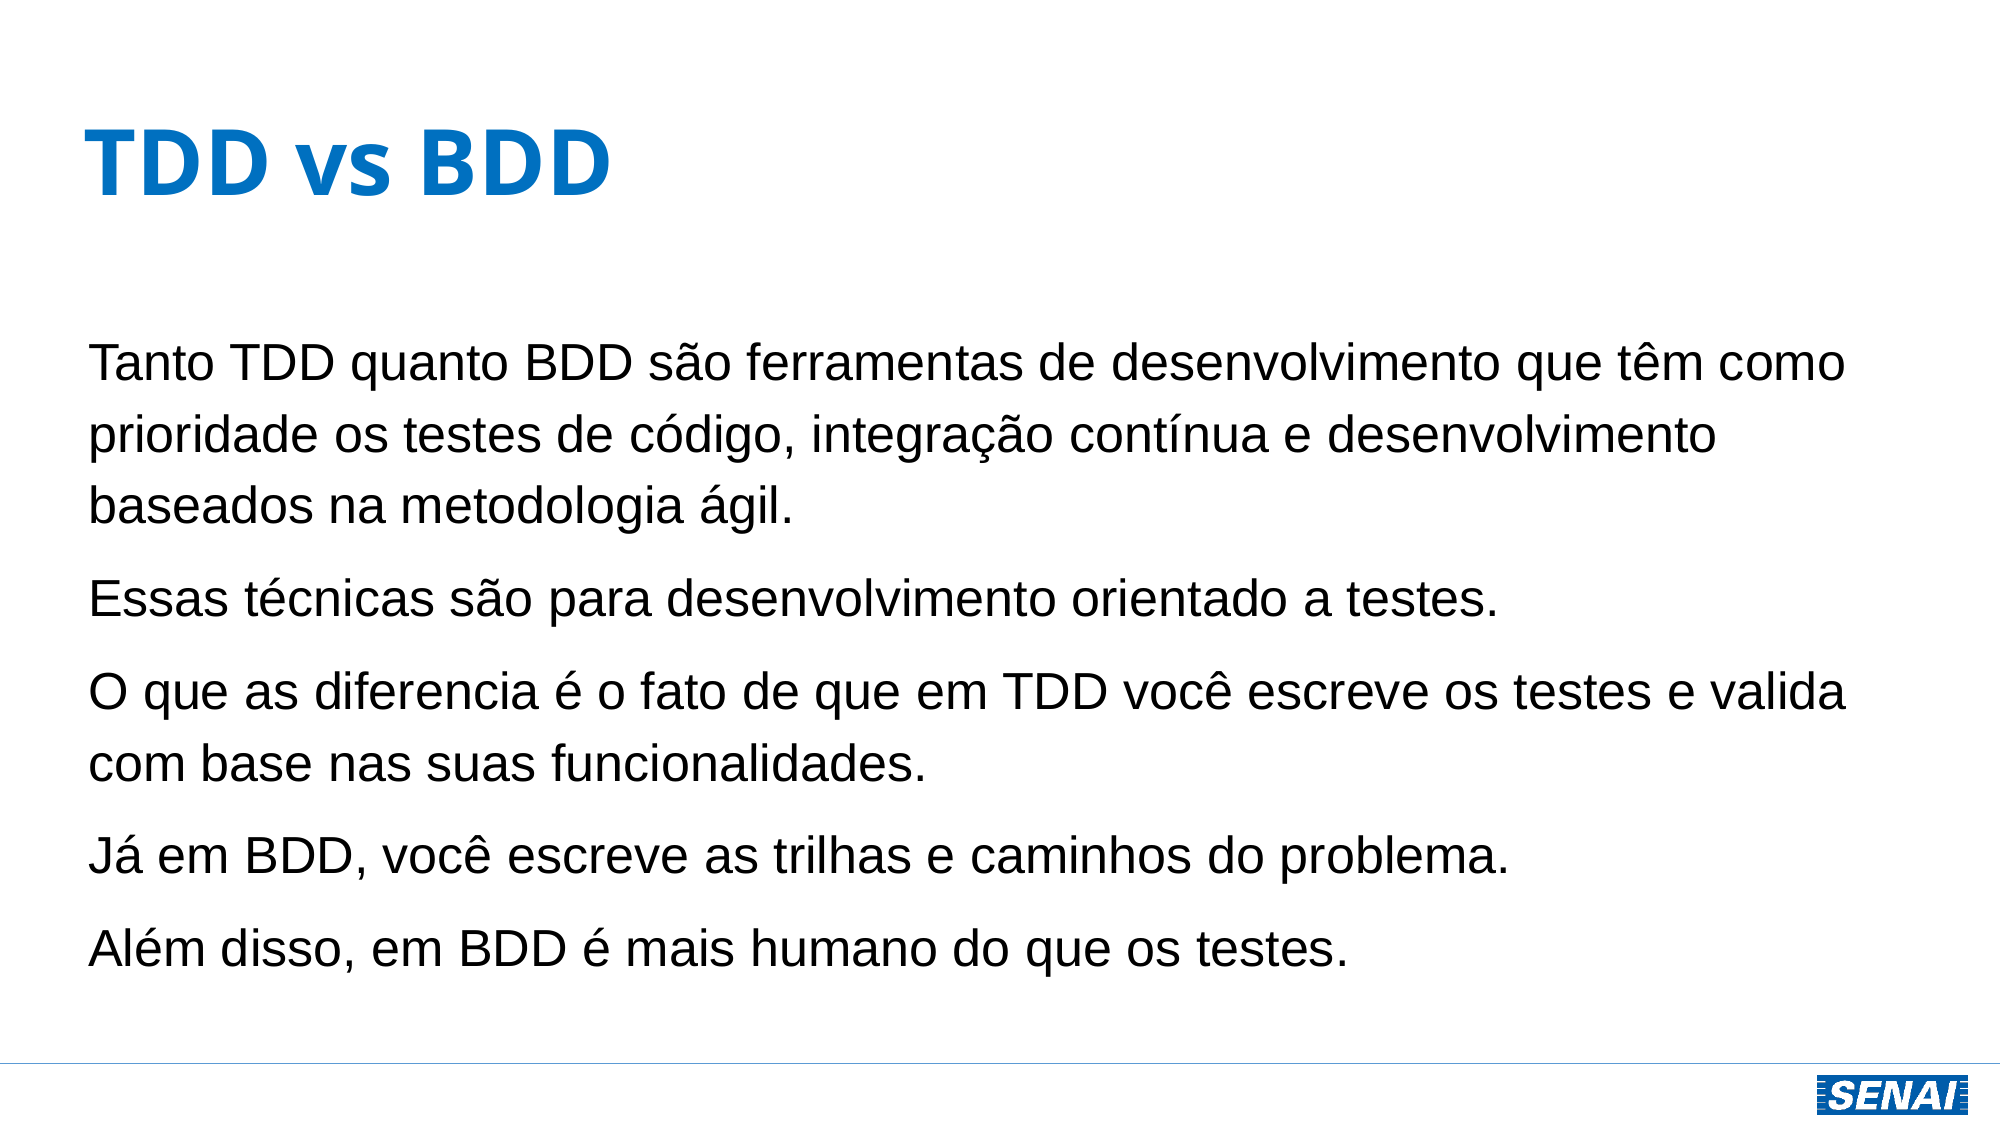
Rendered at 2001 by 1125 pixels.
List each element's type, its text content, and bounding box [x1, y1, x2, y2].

title TDD vs BDD [68, 97, 1932, 234]
list Tanto TDD quanto BDD são ferramentas de desenvolvimento que têm como prioridade os testes de código, integração contínua e desenvolvimento baseados na metodologia ágil. Essas técnicas são para desenvolvimento orientado a testes. O que as diferencia é o fato de que em TDD você escreve os testes e valida com base nas suas funcionalidades. Já em BDD, você escreve as trilhas e caminhos do problema. Além disso, em BDD é mais humano do que os testes. [68, 298, 1932, 1000]
picture [1817, 1075, 1968, 1115]
